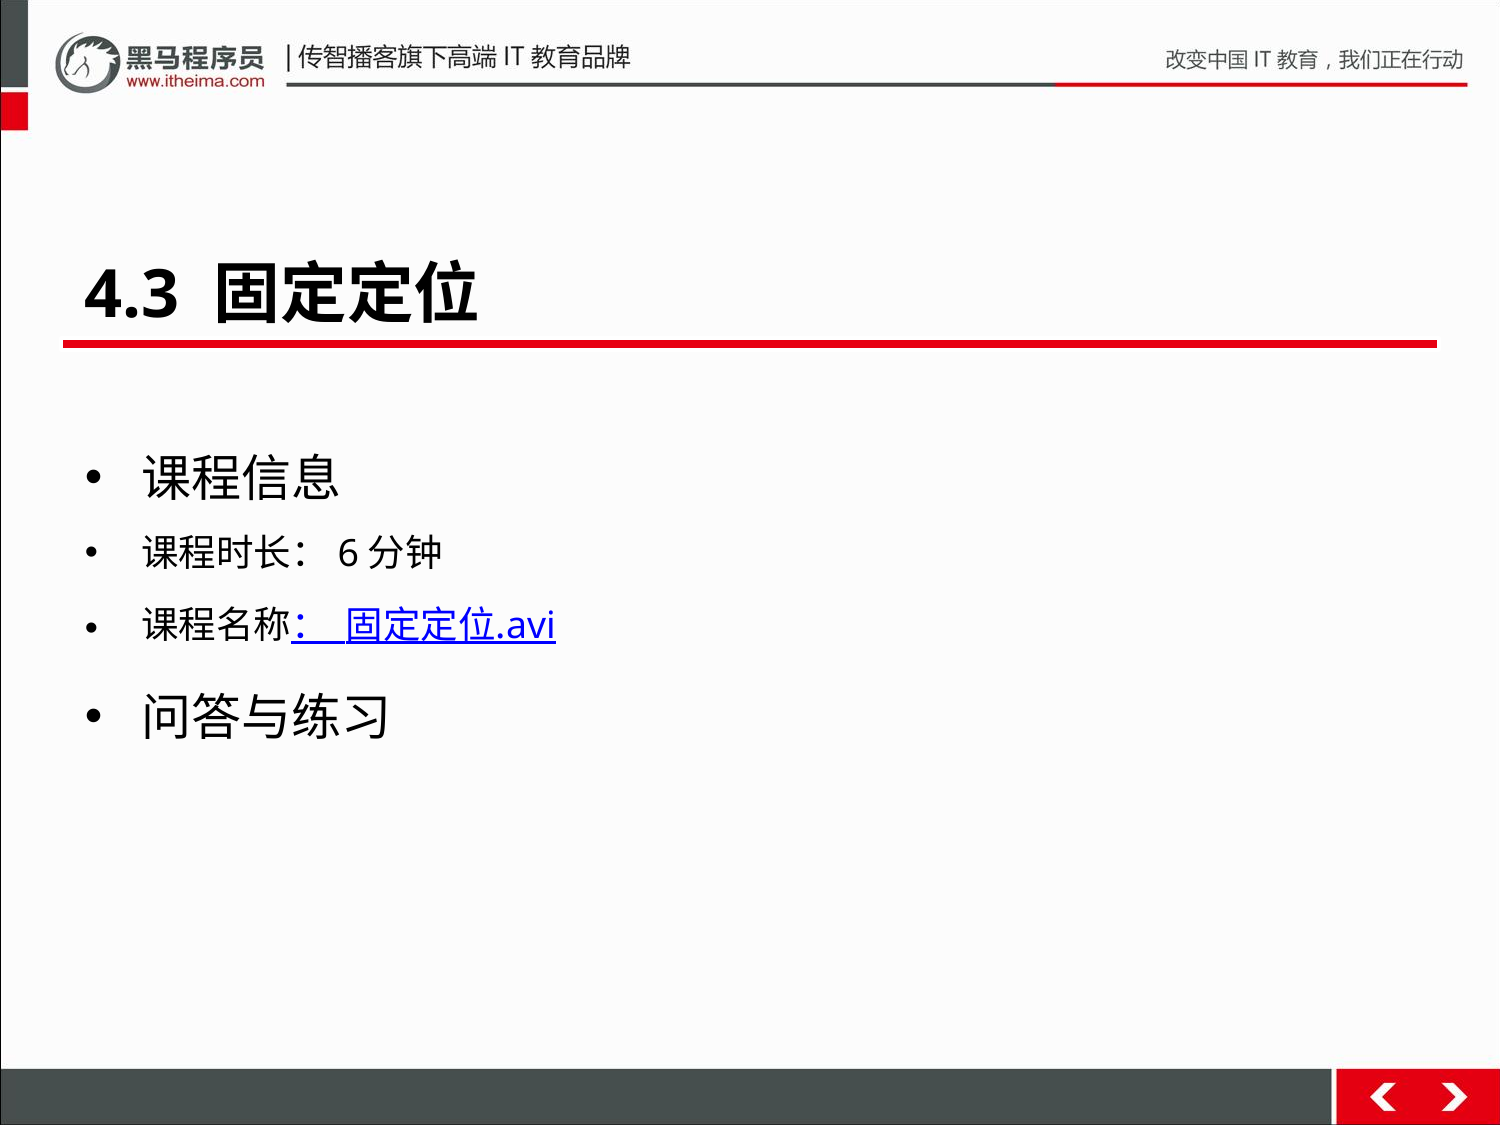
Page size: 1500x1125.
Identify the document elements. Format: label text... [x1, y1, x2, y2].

picture [0, 0, 1500, 1125]
text_box 4.3 固定定位 [70, 243, 1382, 339]
text_box 课程信息 课程时长：6分钟 课程名称： 固定定位.avi 问答与练习 [69, 408, 1451, 753]
